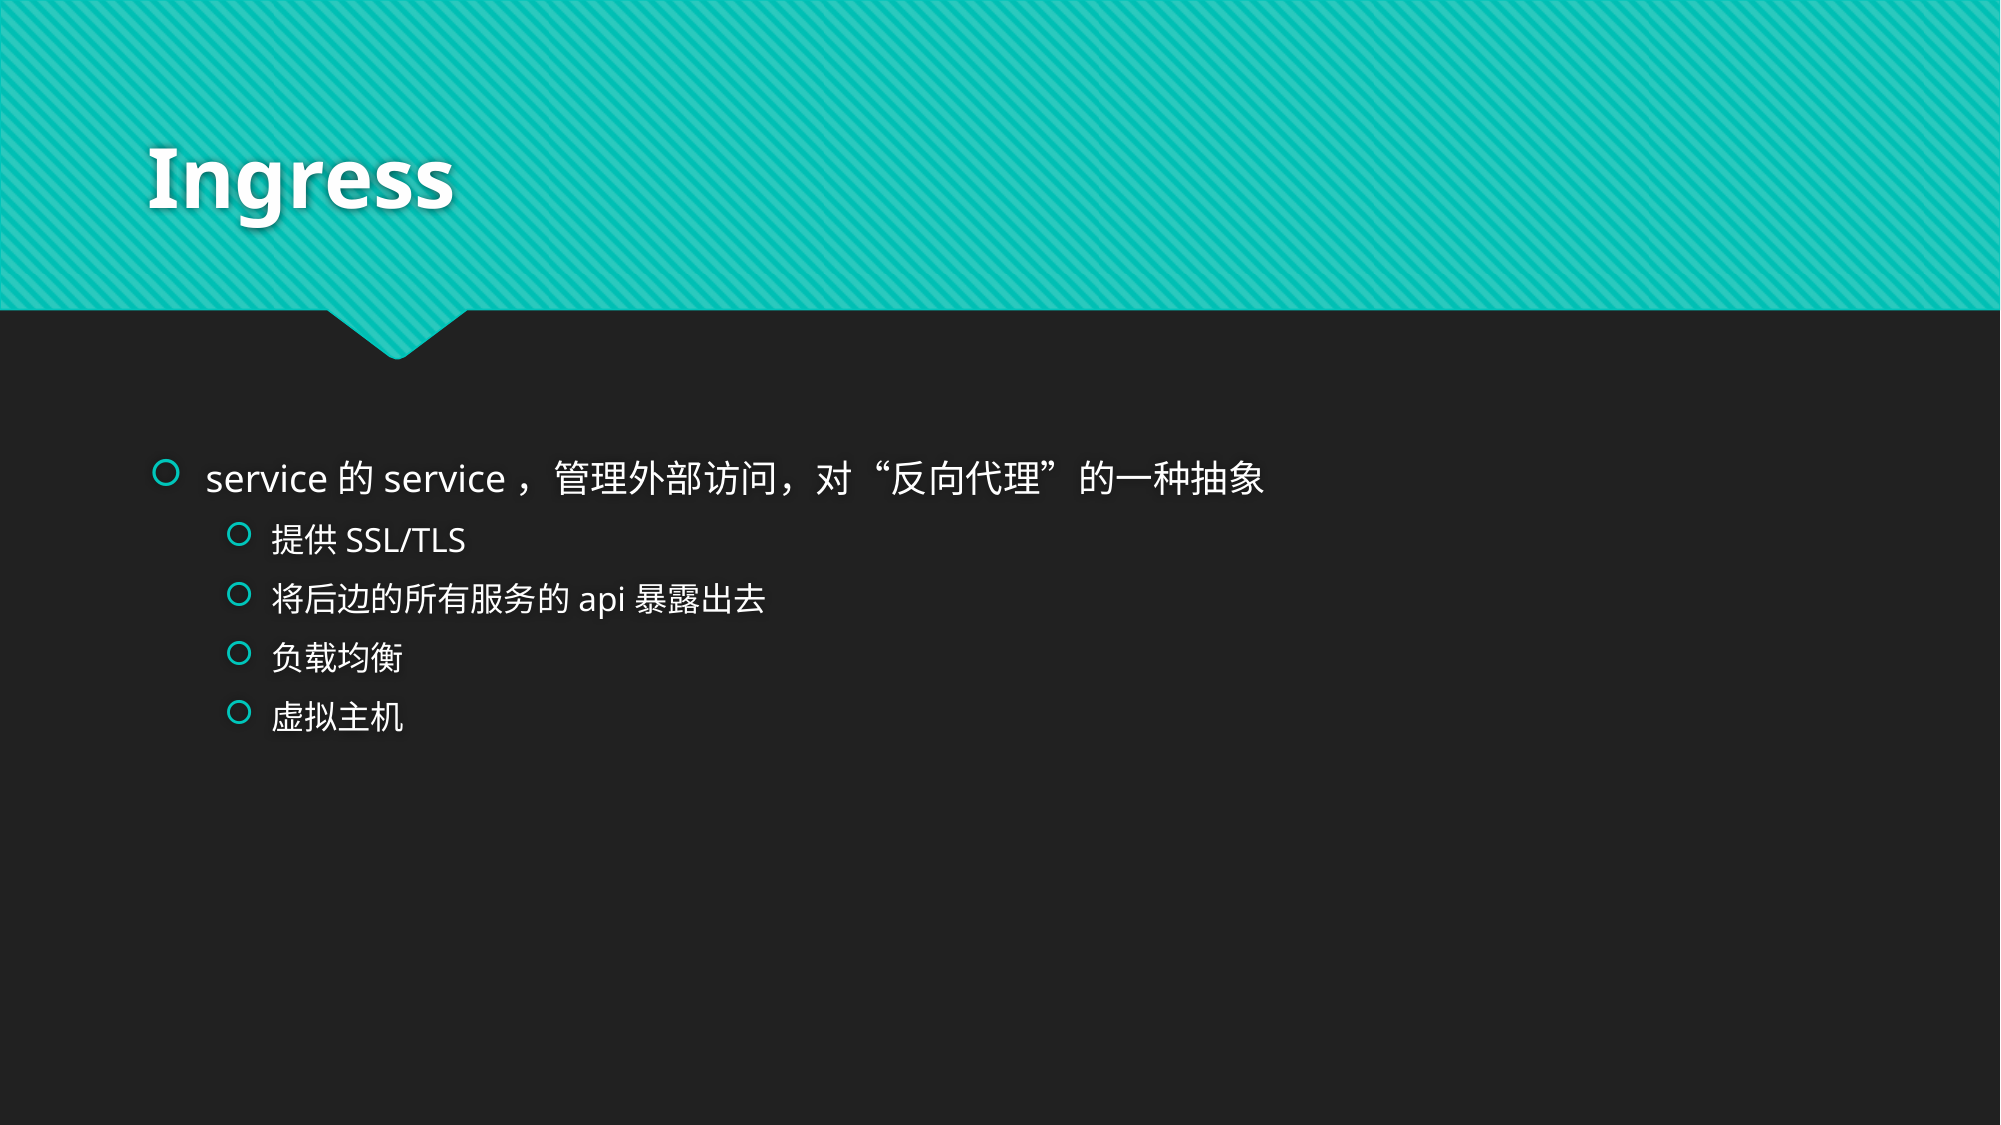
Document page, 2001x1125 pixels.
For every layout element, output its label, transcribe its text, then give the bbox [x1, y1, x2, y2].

list service的service，管理外部访问，对“反向代理”的一种抽象 提供SSL/TLS 将后边的所有服务的api暴露出去 负载均衡 虚拟主机 [134, 364, 1866, 962]
title Ingress [132, 73, 1868, 233]
